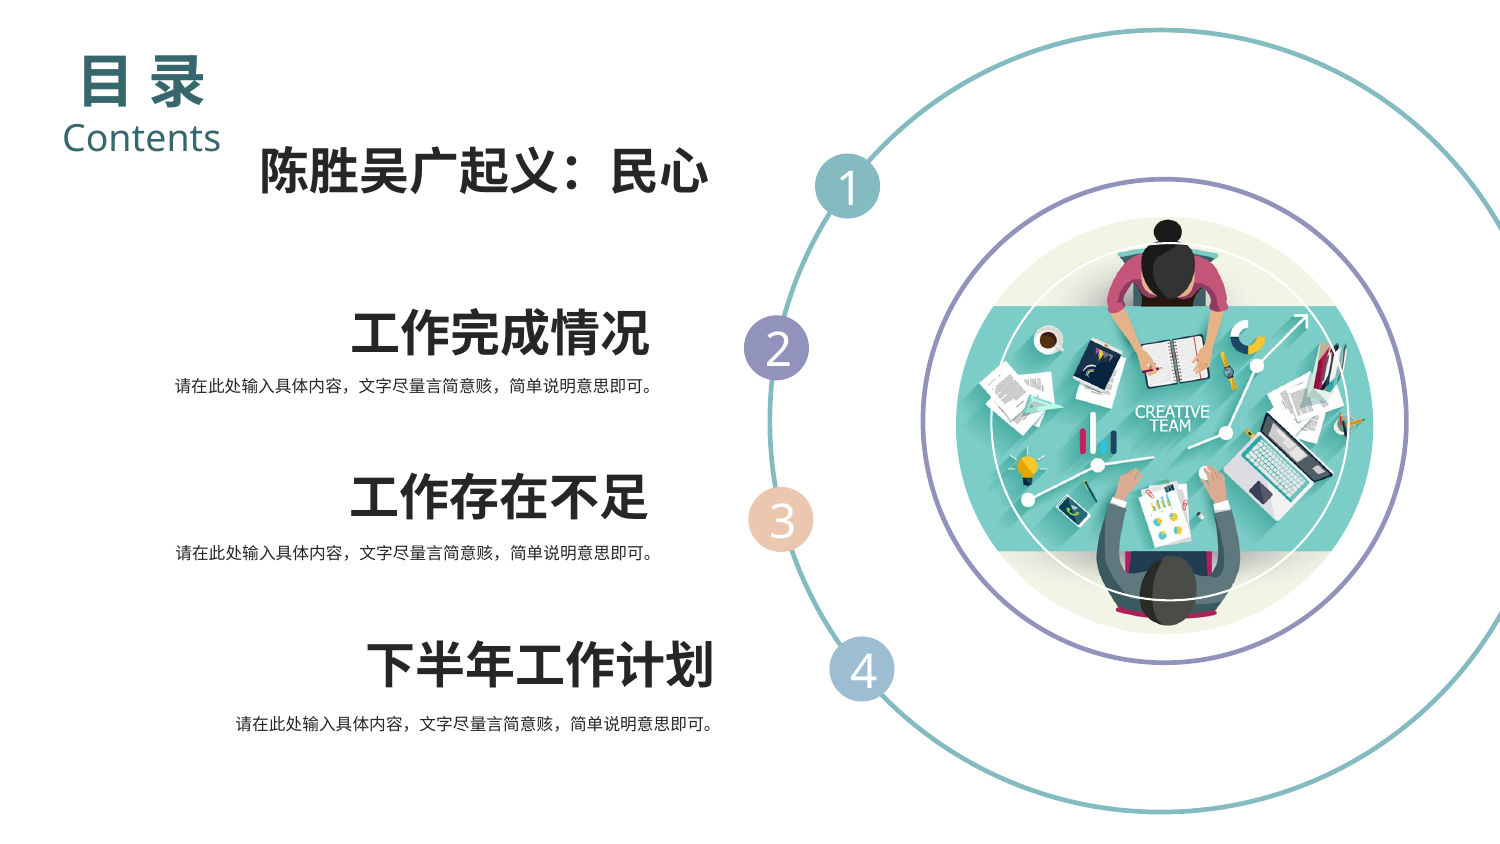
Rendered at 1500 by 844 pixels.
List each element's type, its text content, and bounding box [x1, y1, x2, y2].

text_box 陈胜吴广起义：民心 [167, 132, 725, 207]
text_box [163, 626, 740, 743]
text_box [101, 457, 680, 572]
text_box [744, 30, 1500, 813]
text_box 目 录 Contents [50, 38, 233, 165]
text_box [92, 293, 679, 406]
